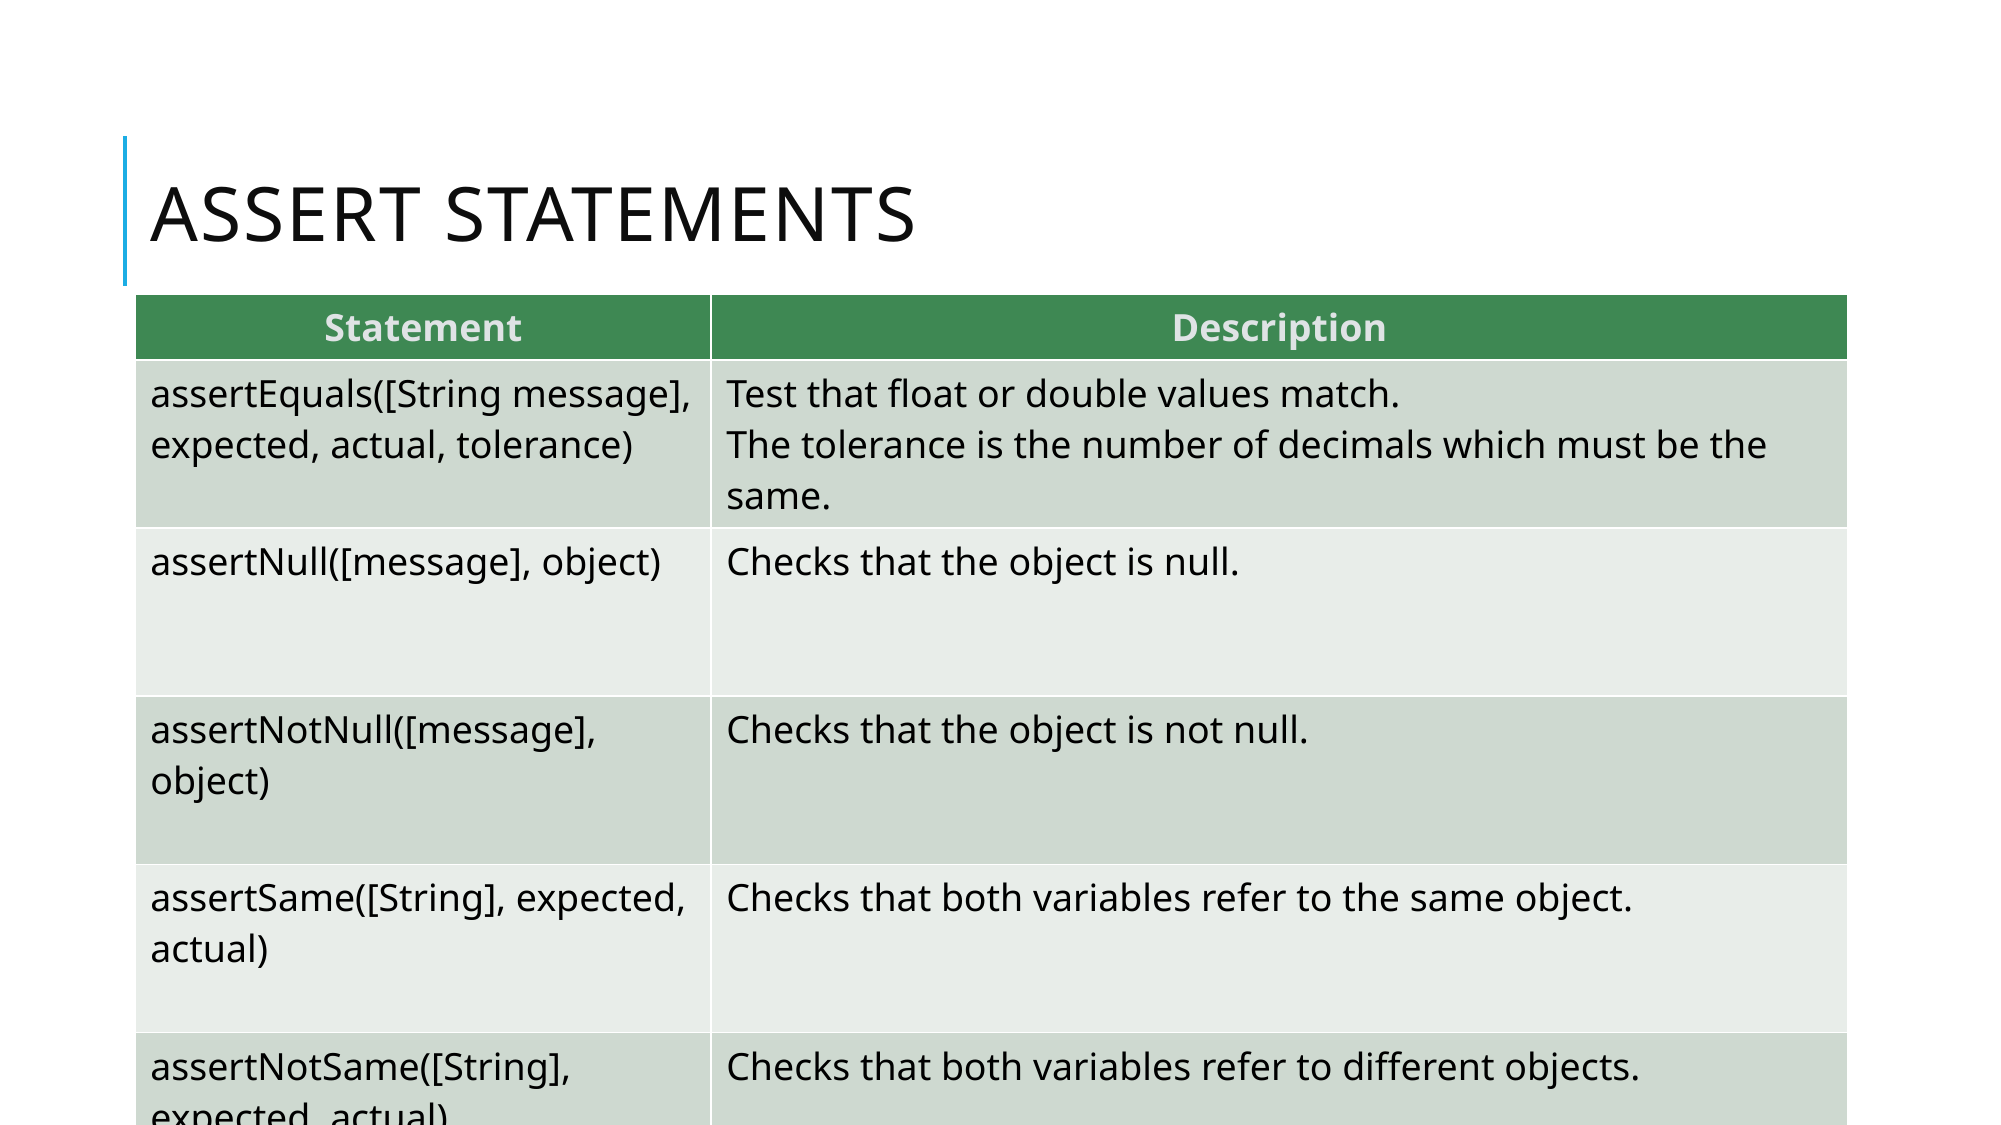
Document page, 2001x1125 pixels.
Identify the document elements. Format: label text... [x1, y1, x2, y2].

table_cell Checks that both variables refer to the same object. [712, 865, 1847, 1032]
table_cell Checks that the object is not null. [712, 697, 1847, 864]
table_cell Checks that the object is null. [712, 529, 1847, 695]
table_cell assertNotSame([String], expected, actual) [136, 1033, 710, 1125]
table_cell assertEquals([String message], expected, actual, tolerance) [136, 361, 710, 527]
table_cell assertNotNull([message], object) [136, 697, 710, 864]
table_header Statement [136, 295, 710, 359]
title Assert statements [135, 125, 1636, 293]
table_cell Test that float or double values match. The tolerance is the number of decimals which must be the same. [712, 361, 1847, 527]
table_cell assertSame([String], expected, actual) [136, 865, 710, 1032]
table_cell assertNull([message], object) [136, 529, 710, 695]
table_cell Checks that both variables refer to different objects. [712, 1033, 1847, 1125]
table_header Description [712, 295, 1847, 359]
